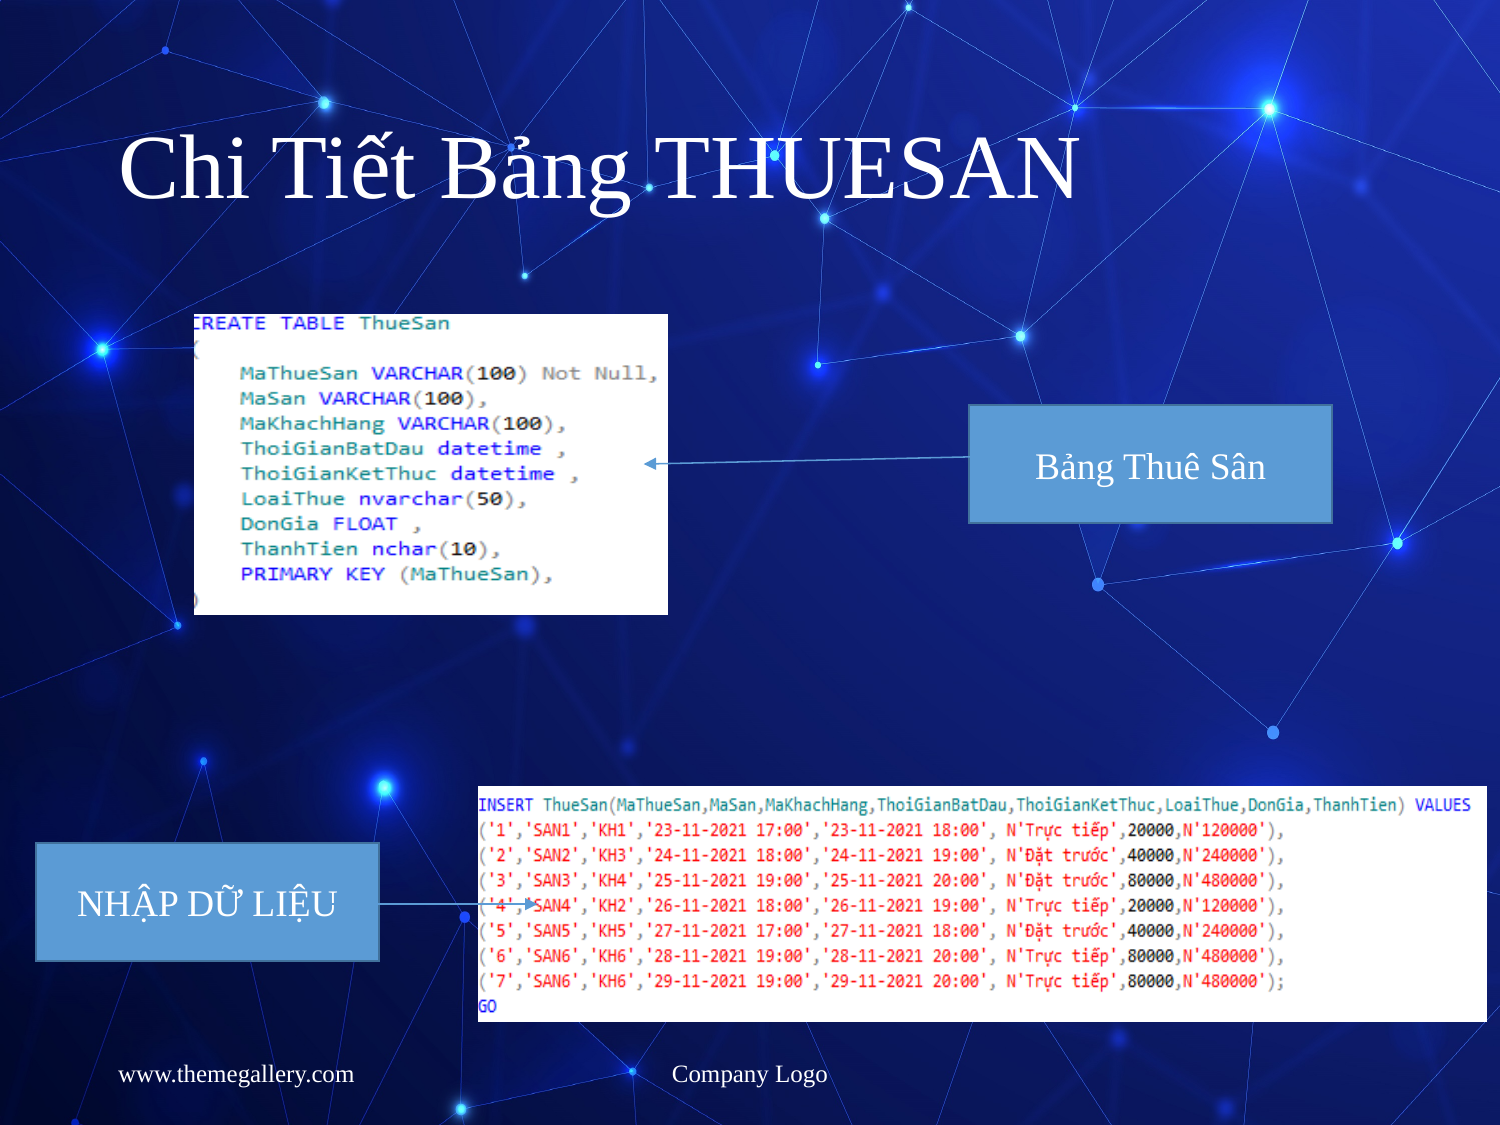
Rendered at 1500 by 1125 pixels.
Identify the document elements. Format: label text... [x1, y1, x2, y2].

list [194, 314, 668, 615]
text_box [643, 455, 1022, 465]
text_box Company Logo [496, 1042, 1004, 1103]
picture [0, 0, 1500, 1125]
title Chi Tiết Bảng THUESAN [103, 59, 1397, 278]
text_box NHẬP DỮ LIỆU [35, 842, 380, 961]
text_box Bảng Thuê Sân [968, 405, 1333, 524]
text_box www.themegallery.com [103, 1042, 441, 1103]
